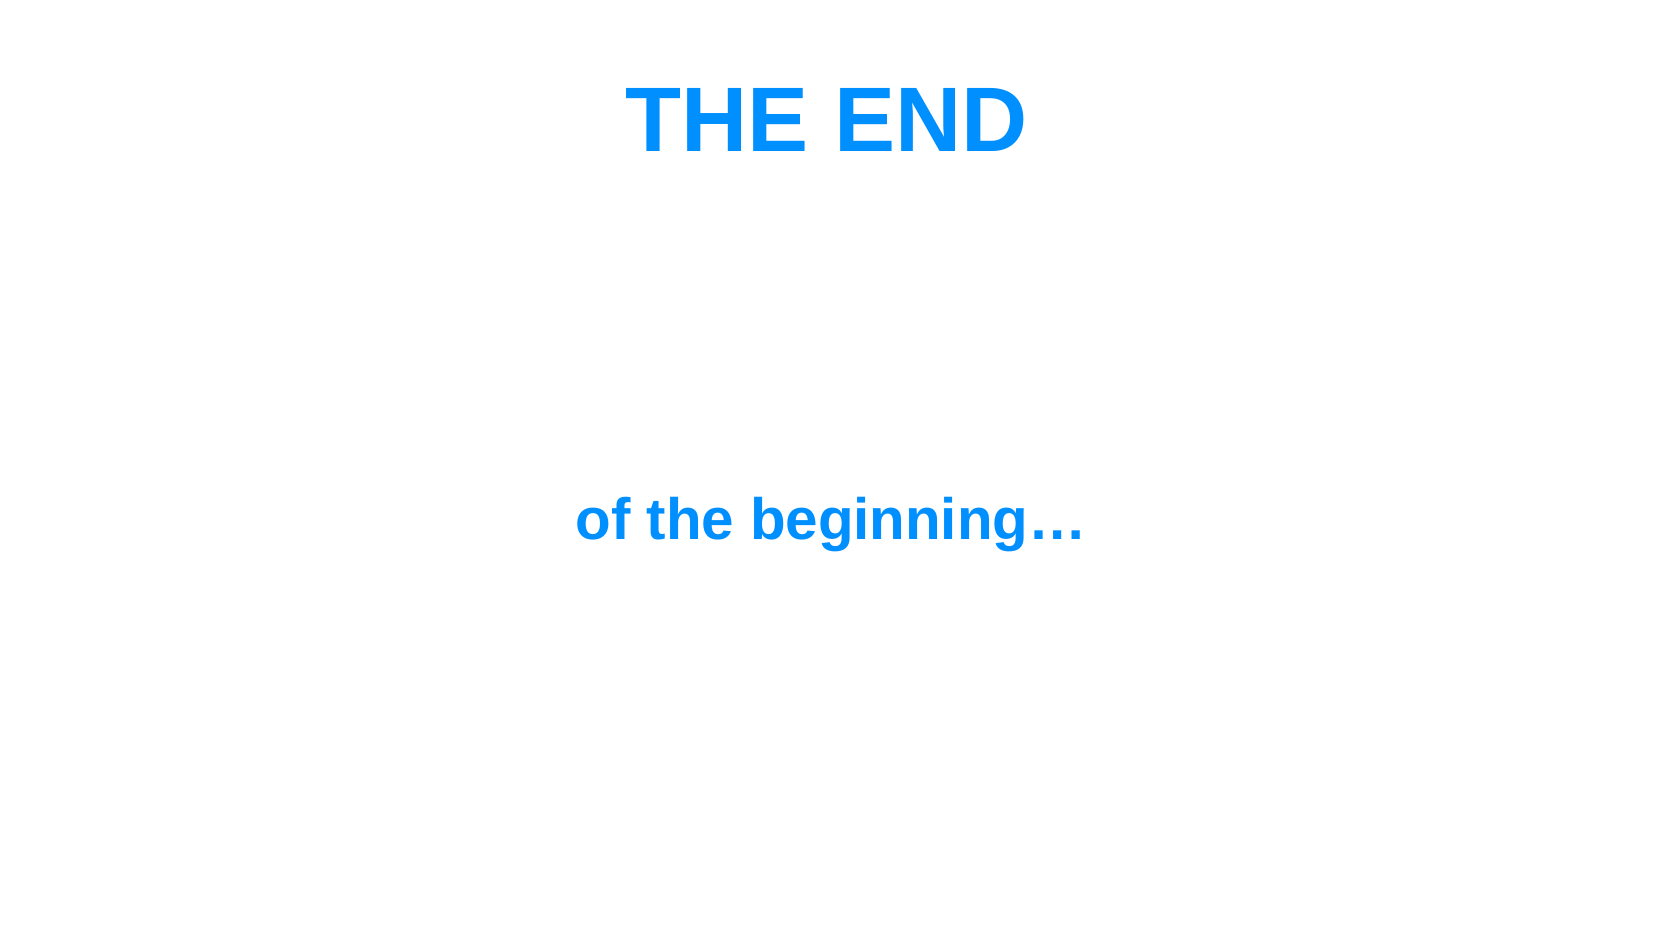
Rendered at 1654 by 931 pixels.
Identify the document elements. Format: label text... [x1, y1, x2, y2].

text_box of the beginning… [87, 261, 1576, 772]
text_box THE END [82, 37, 1571, 193]
